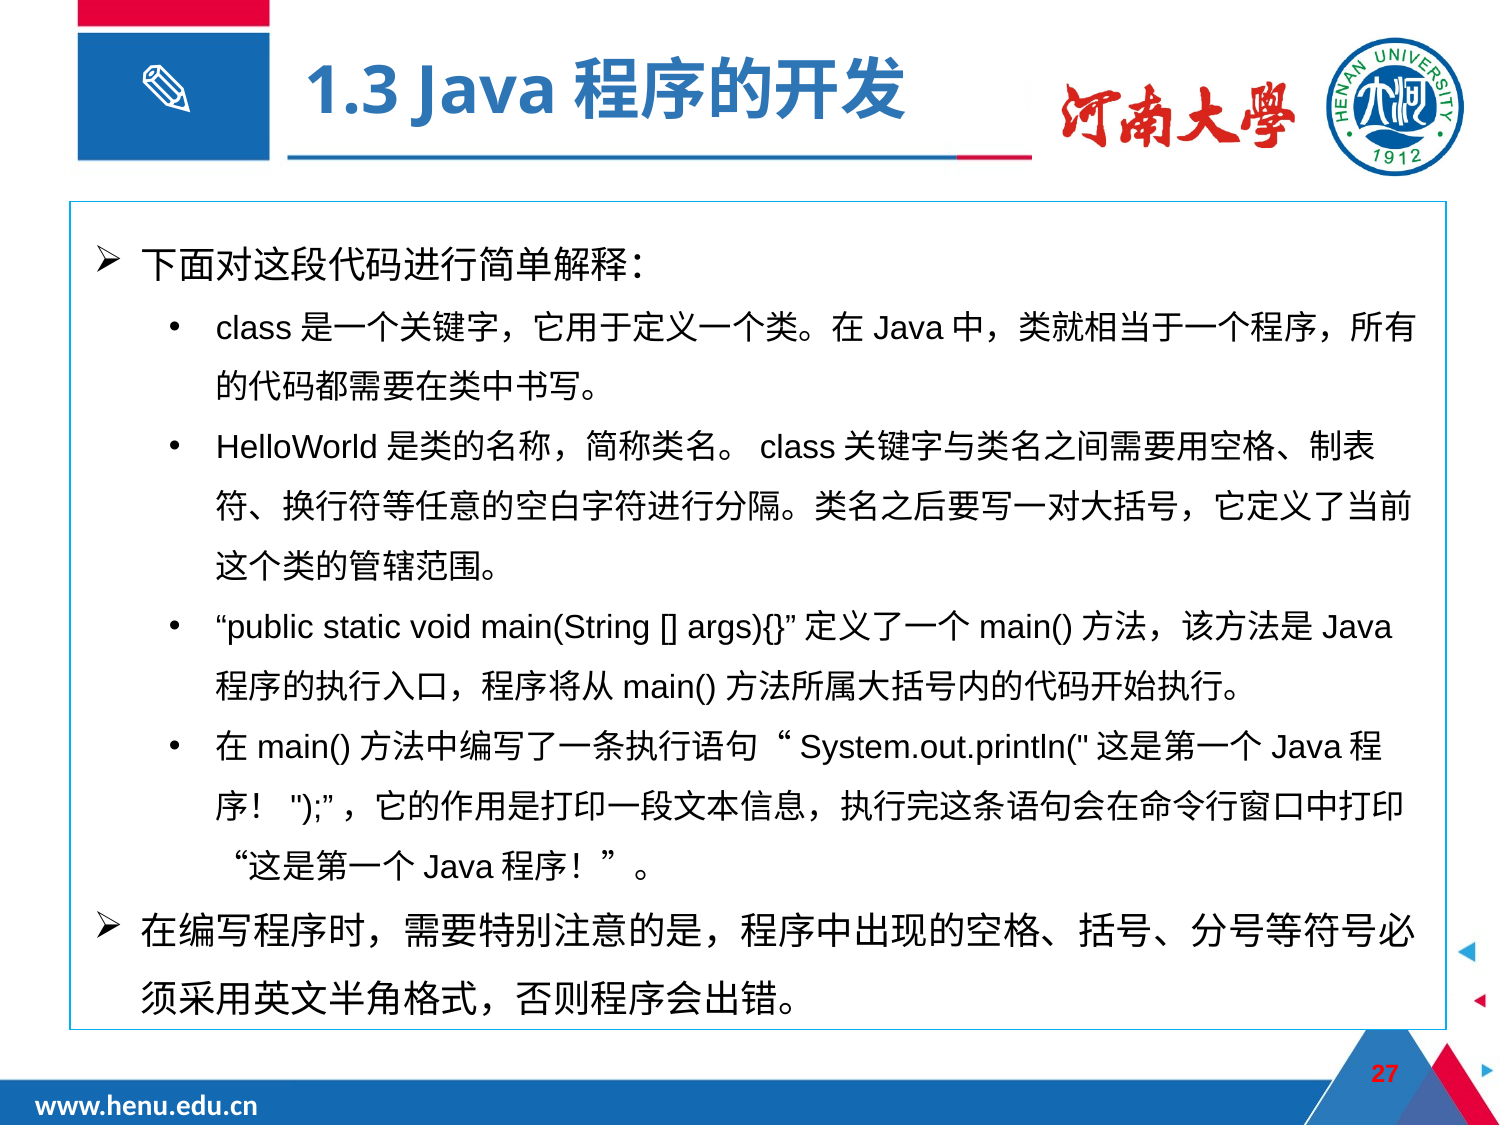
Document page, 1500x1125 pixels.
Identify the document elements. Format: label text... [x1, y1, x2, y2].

text_box 1.3 Java程序的开发 [289, 24, 990, 150]
text_box [69, 201, 1447, 1031]
slide_number 27 [1076, 1042, 1415, 1103]
picture [0, 0, 1500, 1125]
text_box 下面对这段代码进行简单解释： class是一个关键字，它用于定义一个类。在Java中，类就相当于一个程序，所有的代码都需要在类中书写。 HelloWorld是类的名称，简称类名。class关键字与类名之间需要用空格、制表符、换行符等任意的空白字符进行分隔。类名之后要写一对大括号，它定义了当前这个类的管辖范围。 “public static void main(String [] args){}”定义了一个main()方法，该方法是Java程序的执行入口，程序将从main()方法所属大括号内的代码开始执行。 在main()方法中编写了一条执行语句“System.out.println("这是第一个Java程序！");”，它的作用是打印一段文本信息，执行完这条语句会在命令行窗口中打印“这是第一个Java程序！”。 在编写程序时，需要特别注意的是，程序中出现的空格、括号、分号等符号必须采用英文半角格式，否则程序会出错。 [79, 210, 1437, 1027]
